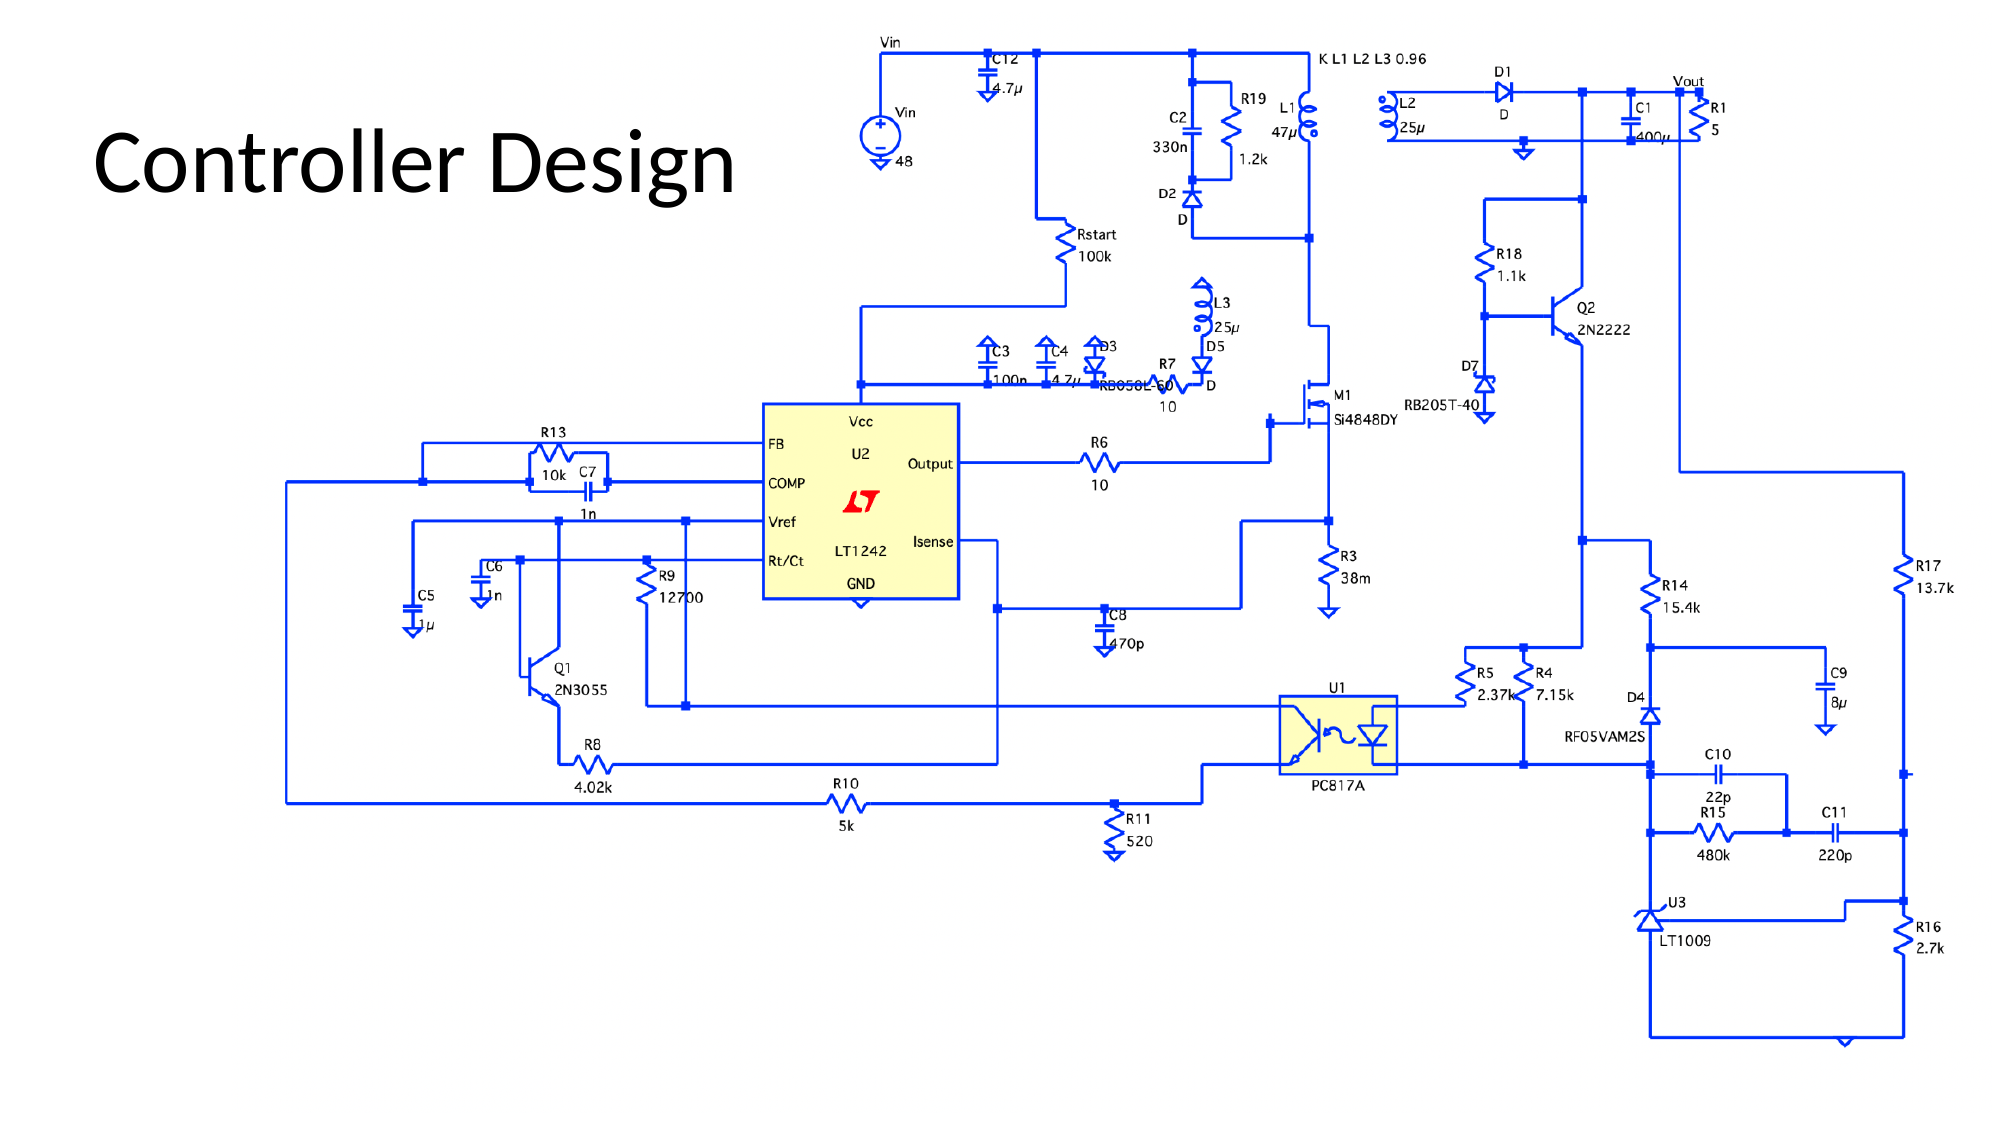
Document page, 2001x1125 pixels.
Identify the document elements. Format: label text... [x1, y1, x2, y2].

picture [230, 12, 1992, 1113]
title Controller Design [78, 54, 224, 272]
